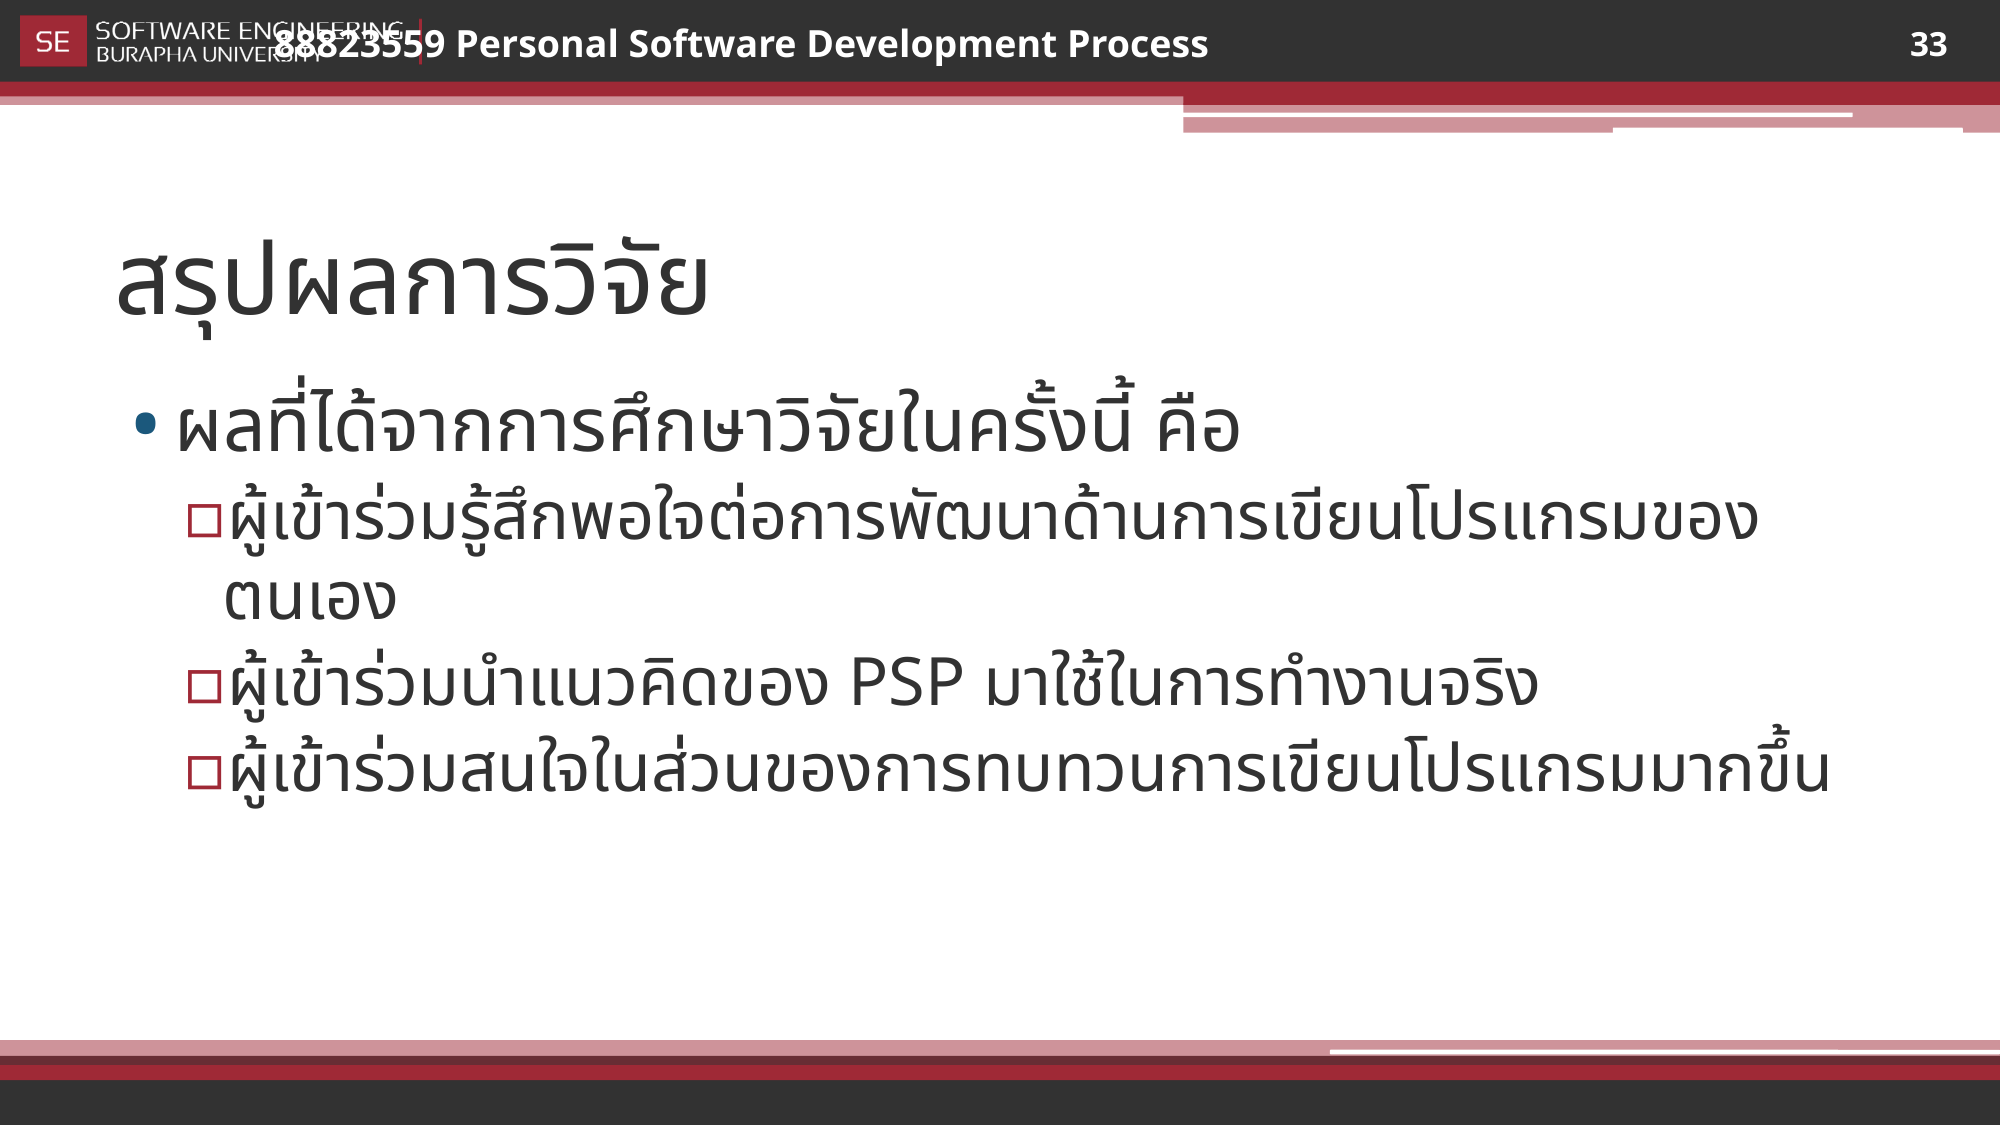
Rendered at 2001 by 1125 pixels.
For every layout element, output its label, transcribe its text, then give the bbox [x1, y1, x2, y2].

list ผลที่ได้จากการศึกษาวิจัยในครั้งนี้ คือ ผู้เข้าร่วมรู้สึกพอใจต่อการพัฒนาด้านการเขียนโปรแกรมของตนเอง ผู้เข้าร่วมนำแนวคิดของ PSP มาใช้ในการทำงานจริง ผู้เข้าร่วมสนใจในส่วนของการทบทวนการเขียนโปรแกรมมากขึ้น [99, 368, 1900, 1023]
slide_number 33 [1796, 15, 1963, 76]
title สรุปผลการวิจัย [99, 187, 1900, 363]
picture [17, 8, 430, 79]
